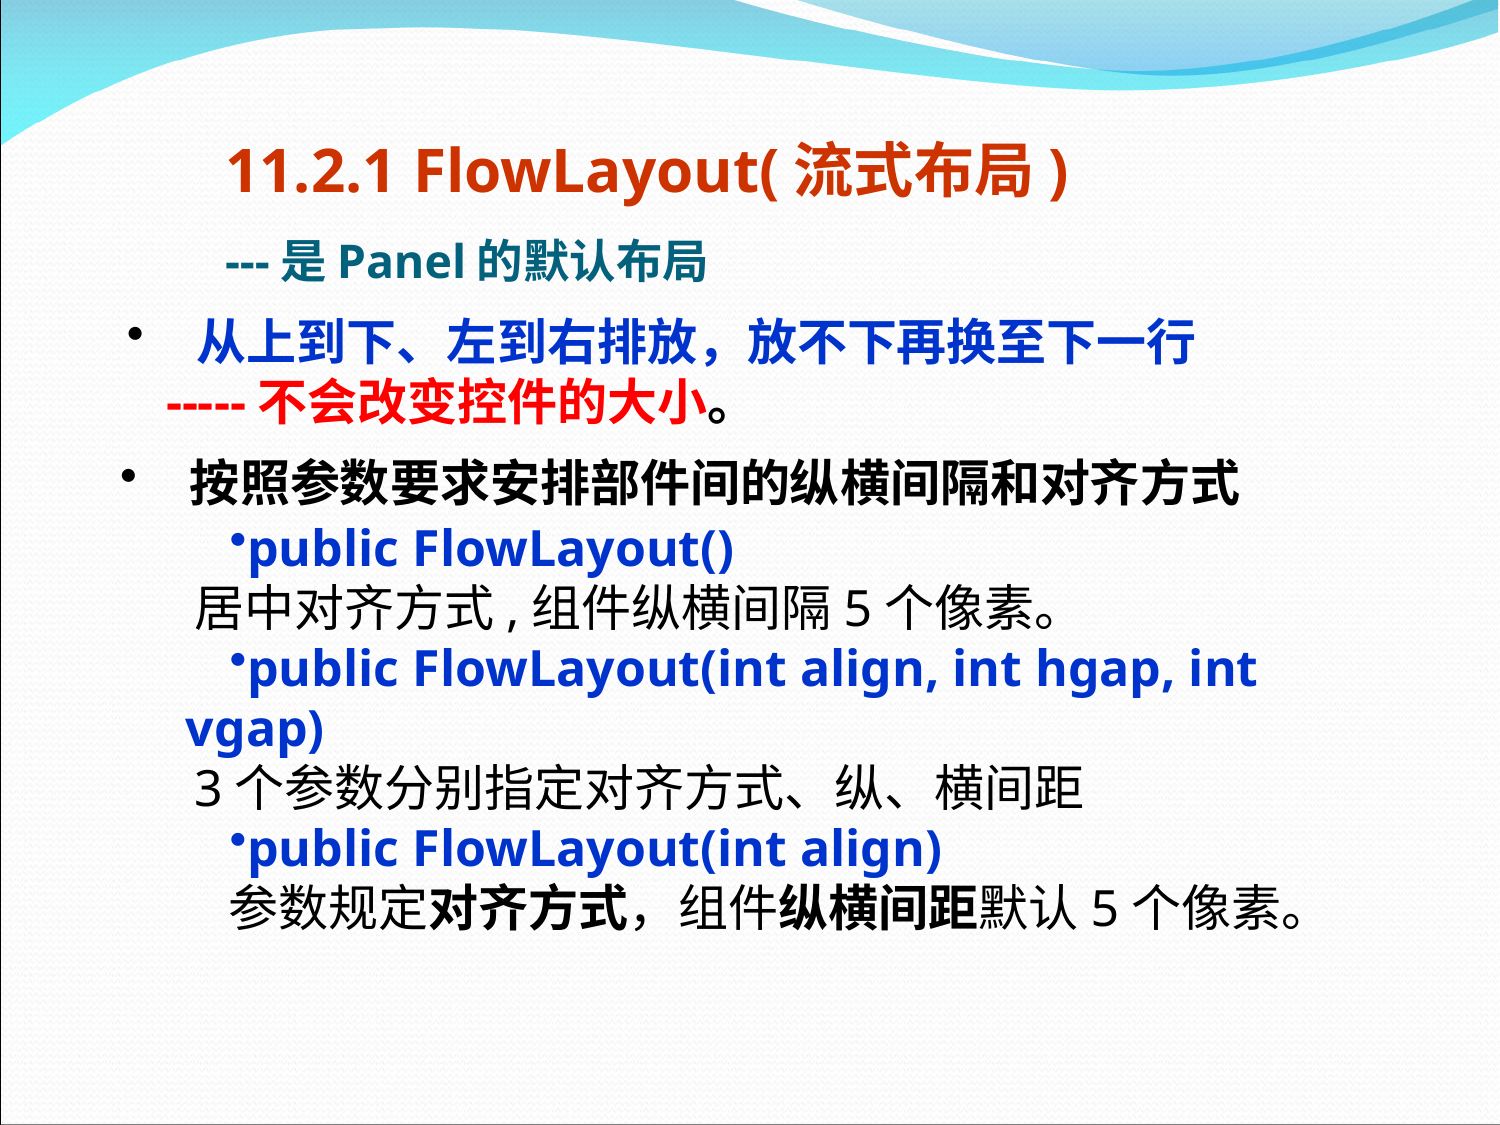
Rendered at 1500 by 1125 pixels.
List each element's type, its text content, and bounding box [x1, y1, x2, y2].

text_box 从上到下、左到右排放，放不下再换至下一行 -----不会改变控件的大小。 [112, 302, 1412, 438]
text_box 按照参数要求安排部件间的纵横间隔和对齐方式 [105, 444, 1266, 520]
picture [0, 0, 1500, 1125]
text_box public FlowLayout() 居中对齐方式,组件纵横间隔5个像素。 public FlowLayout(int align, int hgap, int vgap) 3个参数分别指定对齐方式、纵、横间距 public FlowLayout(int align) 参数规定对齐方式，组件纵横间距默认5个像素。 [135, 508, 1388, 944]
title 11.2.1 FlowLayout(流式布局) ---是Panel的默认布局 [224, 87, 1359, 289]
